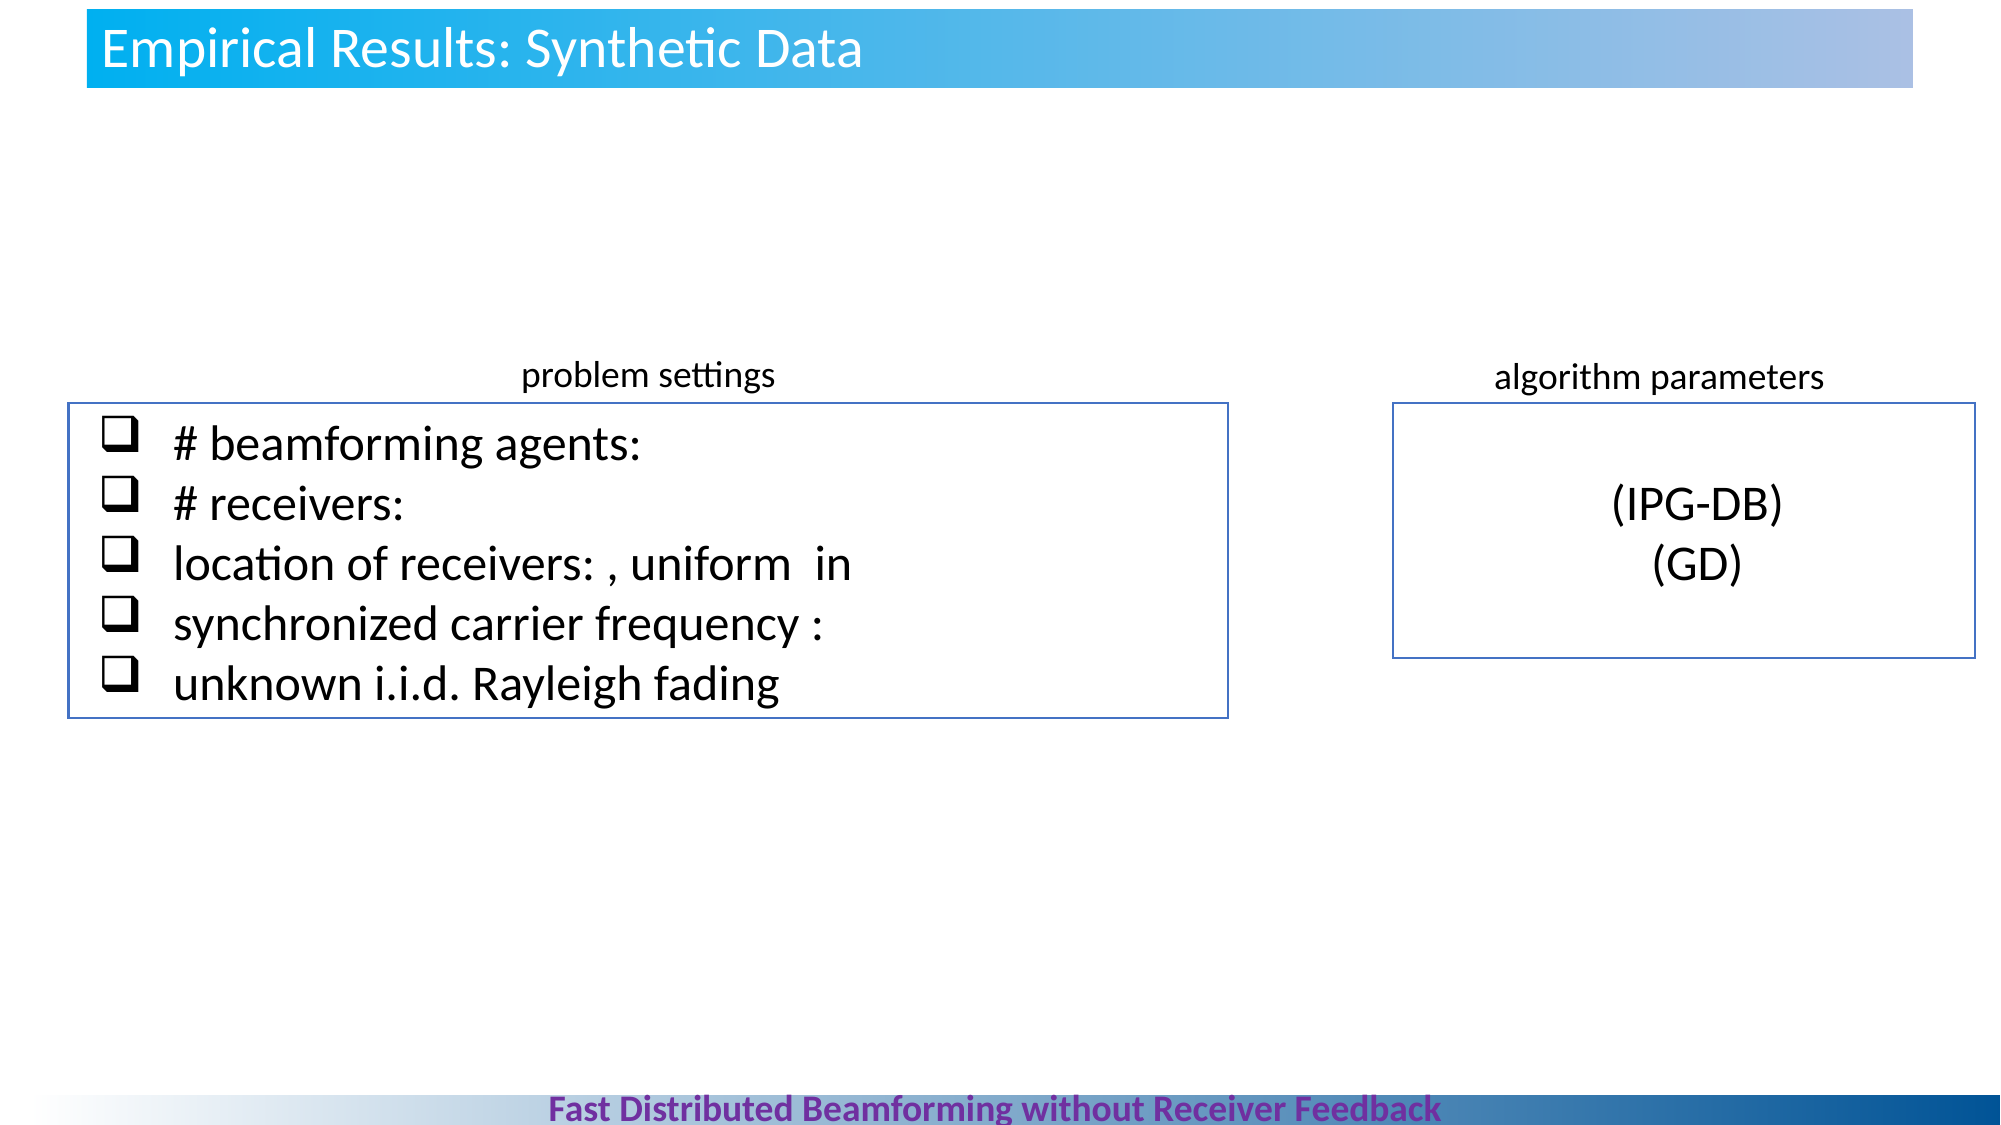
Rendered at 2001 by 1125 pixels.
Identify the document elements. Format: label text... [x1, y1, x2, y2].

text_box Fast Distributed Beamforming without Receiver Feedback [533, 1076, 1466, 1125]
text_box problem settings [466, 342, 830, 403]
text_box algorithm parameters [1477, 344, 1841, 404]
text_box Empirical Results: Synthetic Data [86, 9, 1913, 88]
